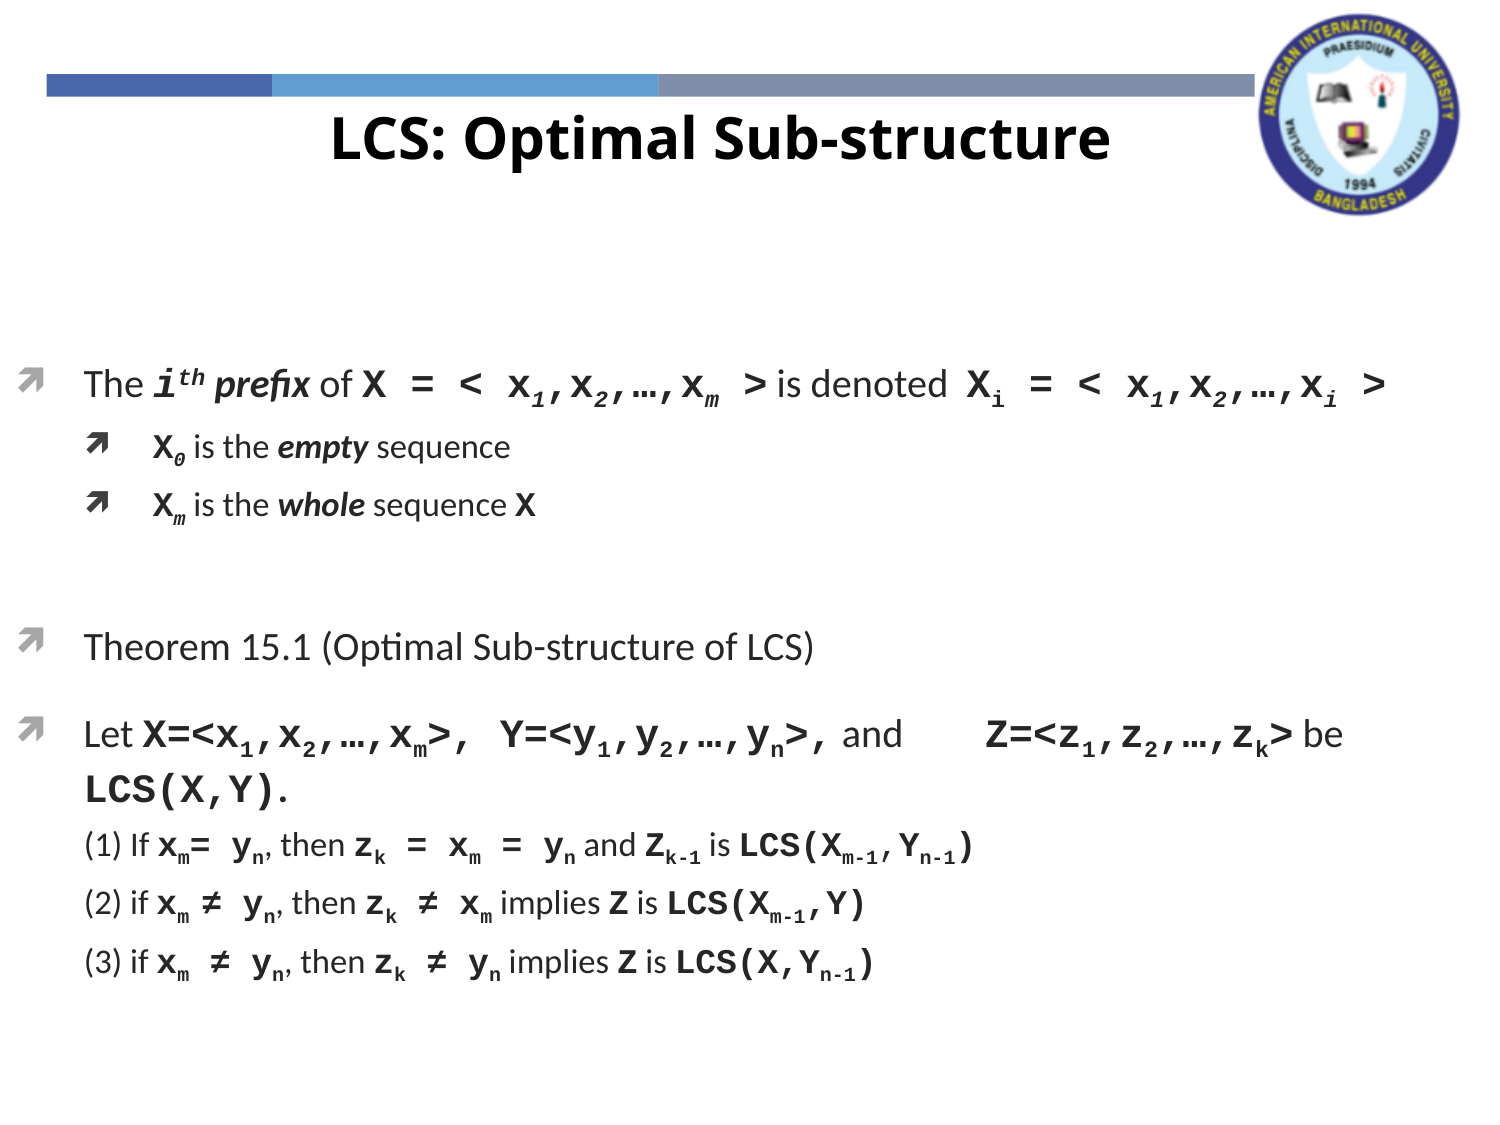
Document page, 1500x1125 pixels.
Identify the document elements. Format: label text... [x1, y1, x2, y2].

title LCS: Optimal Sub-structure [17, 56, 1425, 216]
list The ith prefix of X = < x1,x2,…,xm > is denoted Xi = < x1,x2,…,xi > X0 is the empty sequence Xm is the whole sequence X Theorem 15.1 (Optimal Sub-structure of LCS) Let X=<x1,x2,…,xm>, Y=<y1,y2,…,yn>, and Z=<z1,z2,…,zk> be LCS(X,Y). (1) If xm= yn, then zk = xm = yn and Zk-1 is LCS(Xm-1,Yn-1) (2) if xm ≠ yn, then zk ≠ xm implies Z is LCS(Xm-1,Y) (3) if xm ≠ yn, then zk ≠ yn implies Z is LCS(X,Yn-1) [0, 350, 1442, 1005]
picture [1254, 9, 1465, 221]
